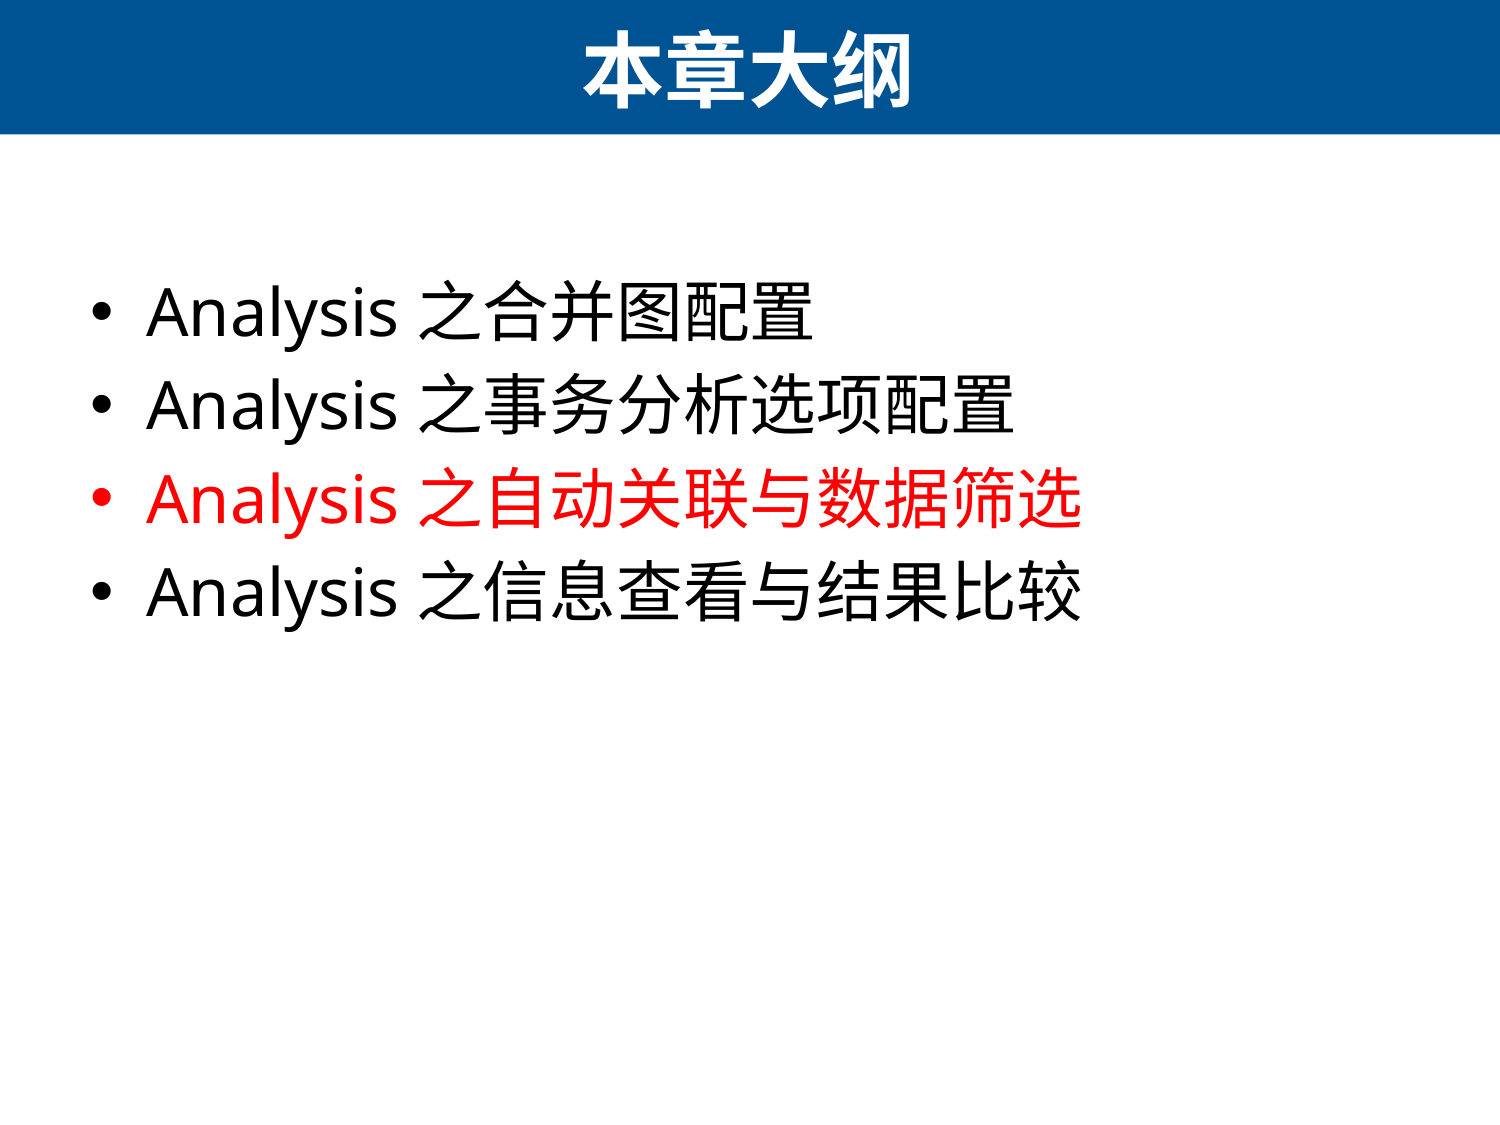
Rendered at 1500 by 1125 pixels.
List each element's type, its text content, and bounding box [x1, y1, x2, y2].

list Analysis之合并图配置 Analysis之事务分析选项配置 Analysis之自动关联与数据筛选 Analysis之信息查看与结果比较 [75, 262, 1425, 1005]
title 本章大纲 [0, 0, 1500, 138]
